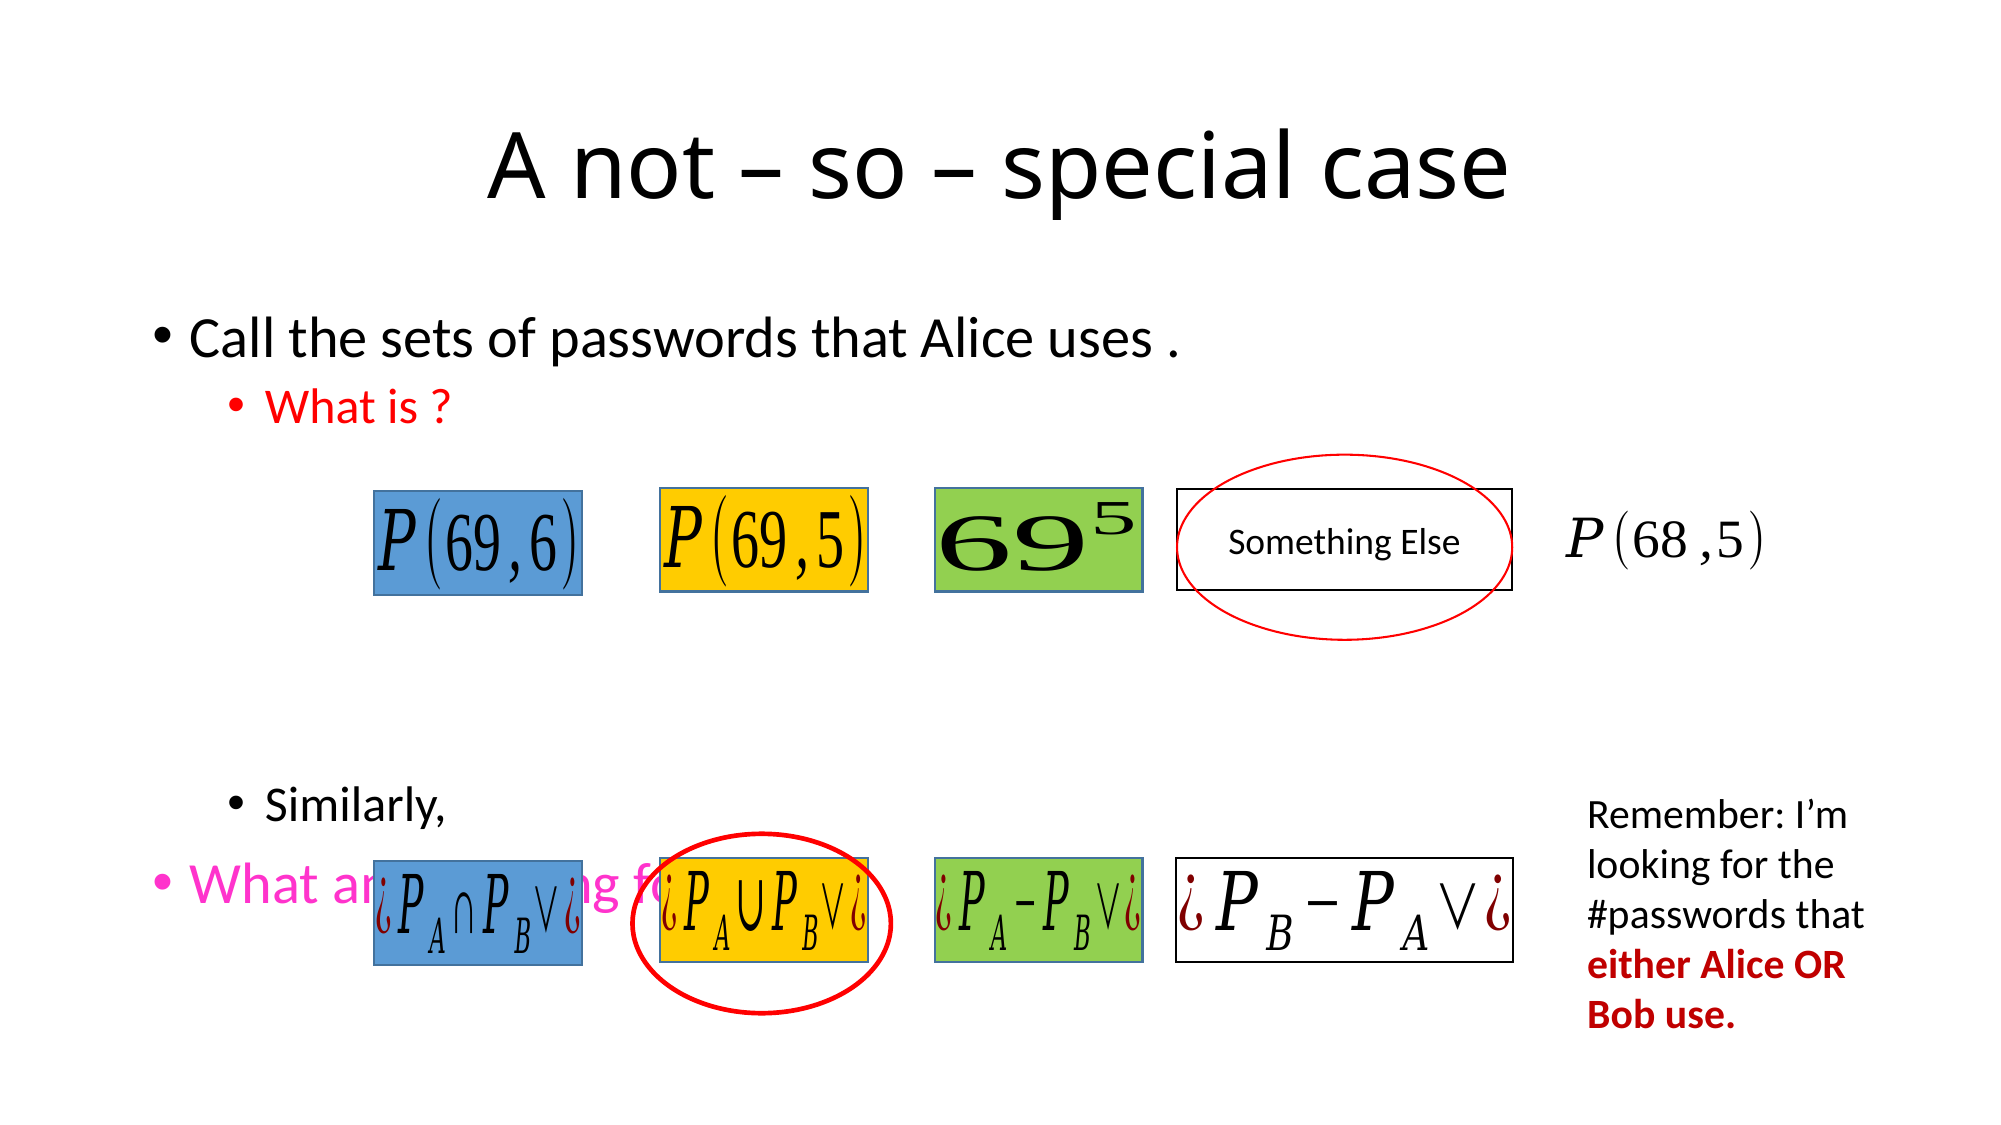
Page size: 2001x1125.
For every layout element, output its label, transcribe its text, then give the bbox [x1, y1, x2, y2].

text_box Remember: I’m looking for the #passwords that either Alice OR Bob use. [1572, 779, 1899, 1045]
text_box Something Else [1477, 488, 1513, 535]
title A not – so – special case [137, 59, 1863, 278]
text_box Something Else [1176, 488, 1212, 537]
text_box Something Else [1176, 558, 1194, 591]
text_box [631, 832, 892, 1015]
text_box [1175, 453, 1514, 641]
text_box Something Else [1495, 559, 1513, 591]
